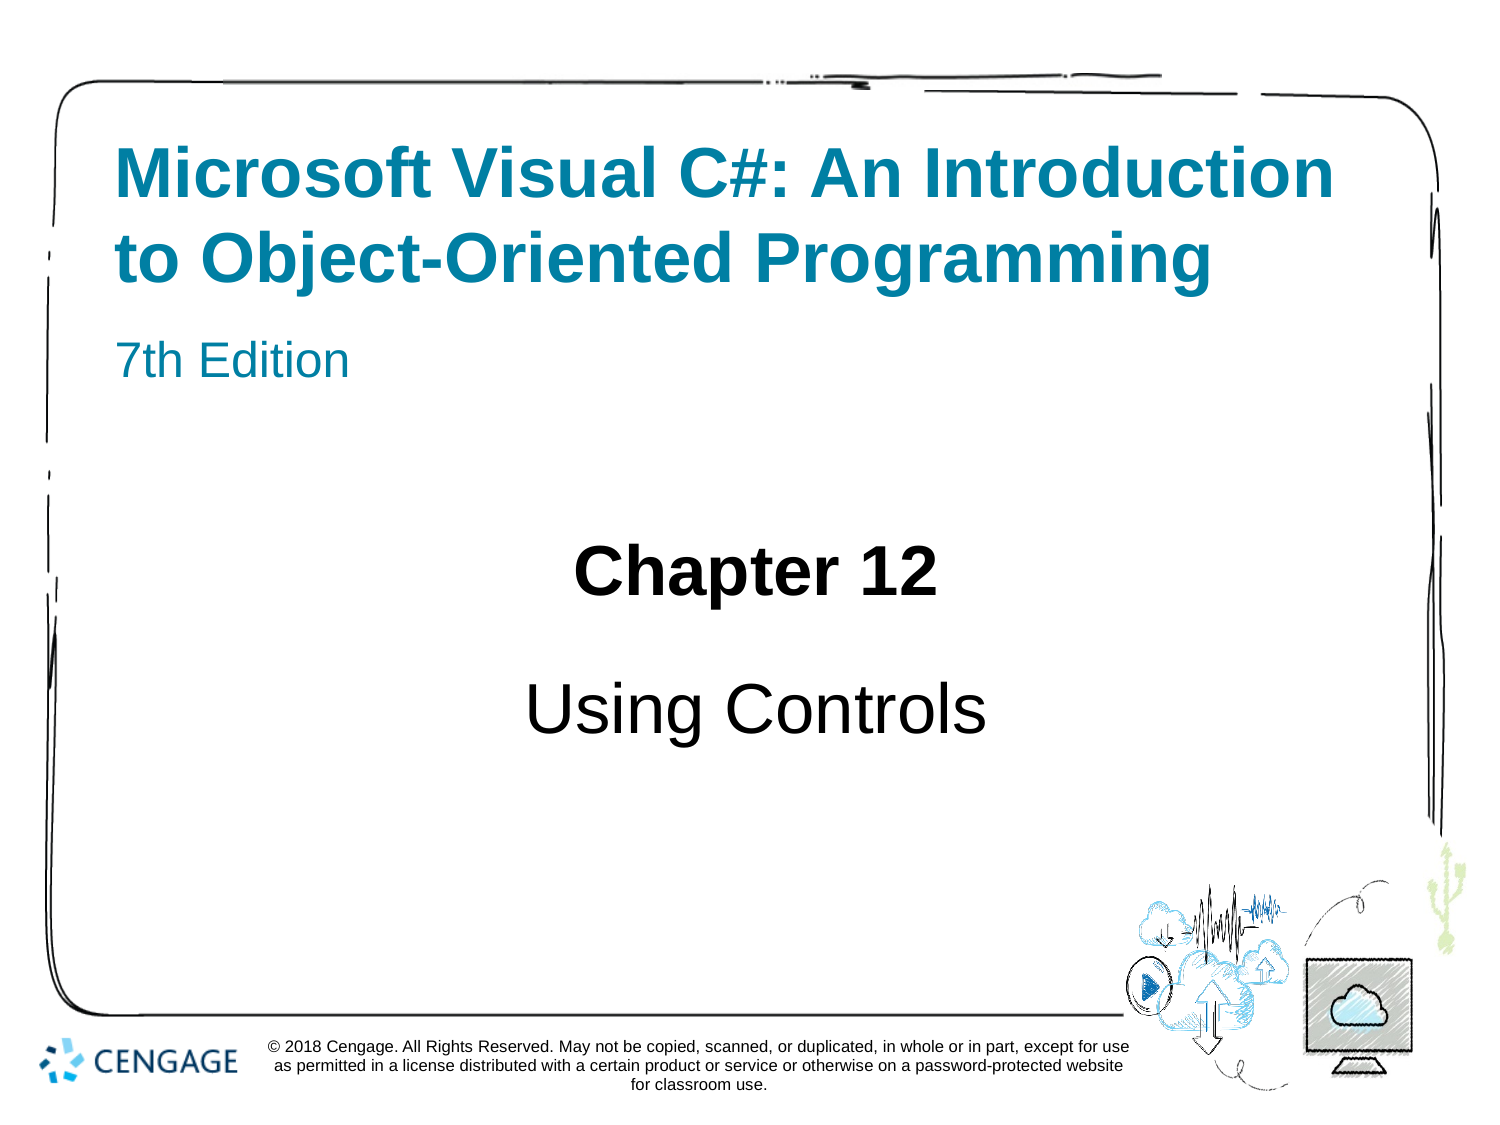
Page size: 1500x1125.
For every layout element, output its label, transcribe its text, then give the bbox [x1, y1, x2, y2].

picture [19, 41, 1475, 1113]
list 7th Edition [114, 327, 1238, 402]
list Chapter 12 [324, 525, 1188, 611]
picture [1302, 863, 1413, 1079]
list © 2018 Cengage. All Rights Reserved. May not be copied, scanned, or duplicated, in whole or in part, except for use as permitted in a license distributed with a certain product or service or otherwise on a password-protected website for classroom use. [262, 1037, 1137, 1096]
list Using Controls [324, 662, 1188, 749]
title Microsoft Visual C#: An Introduction to Object-Oriented Programming [114, 125, 1386, 297]
